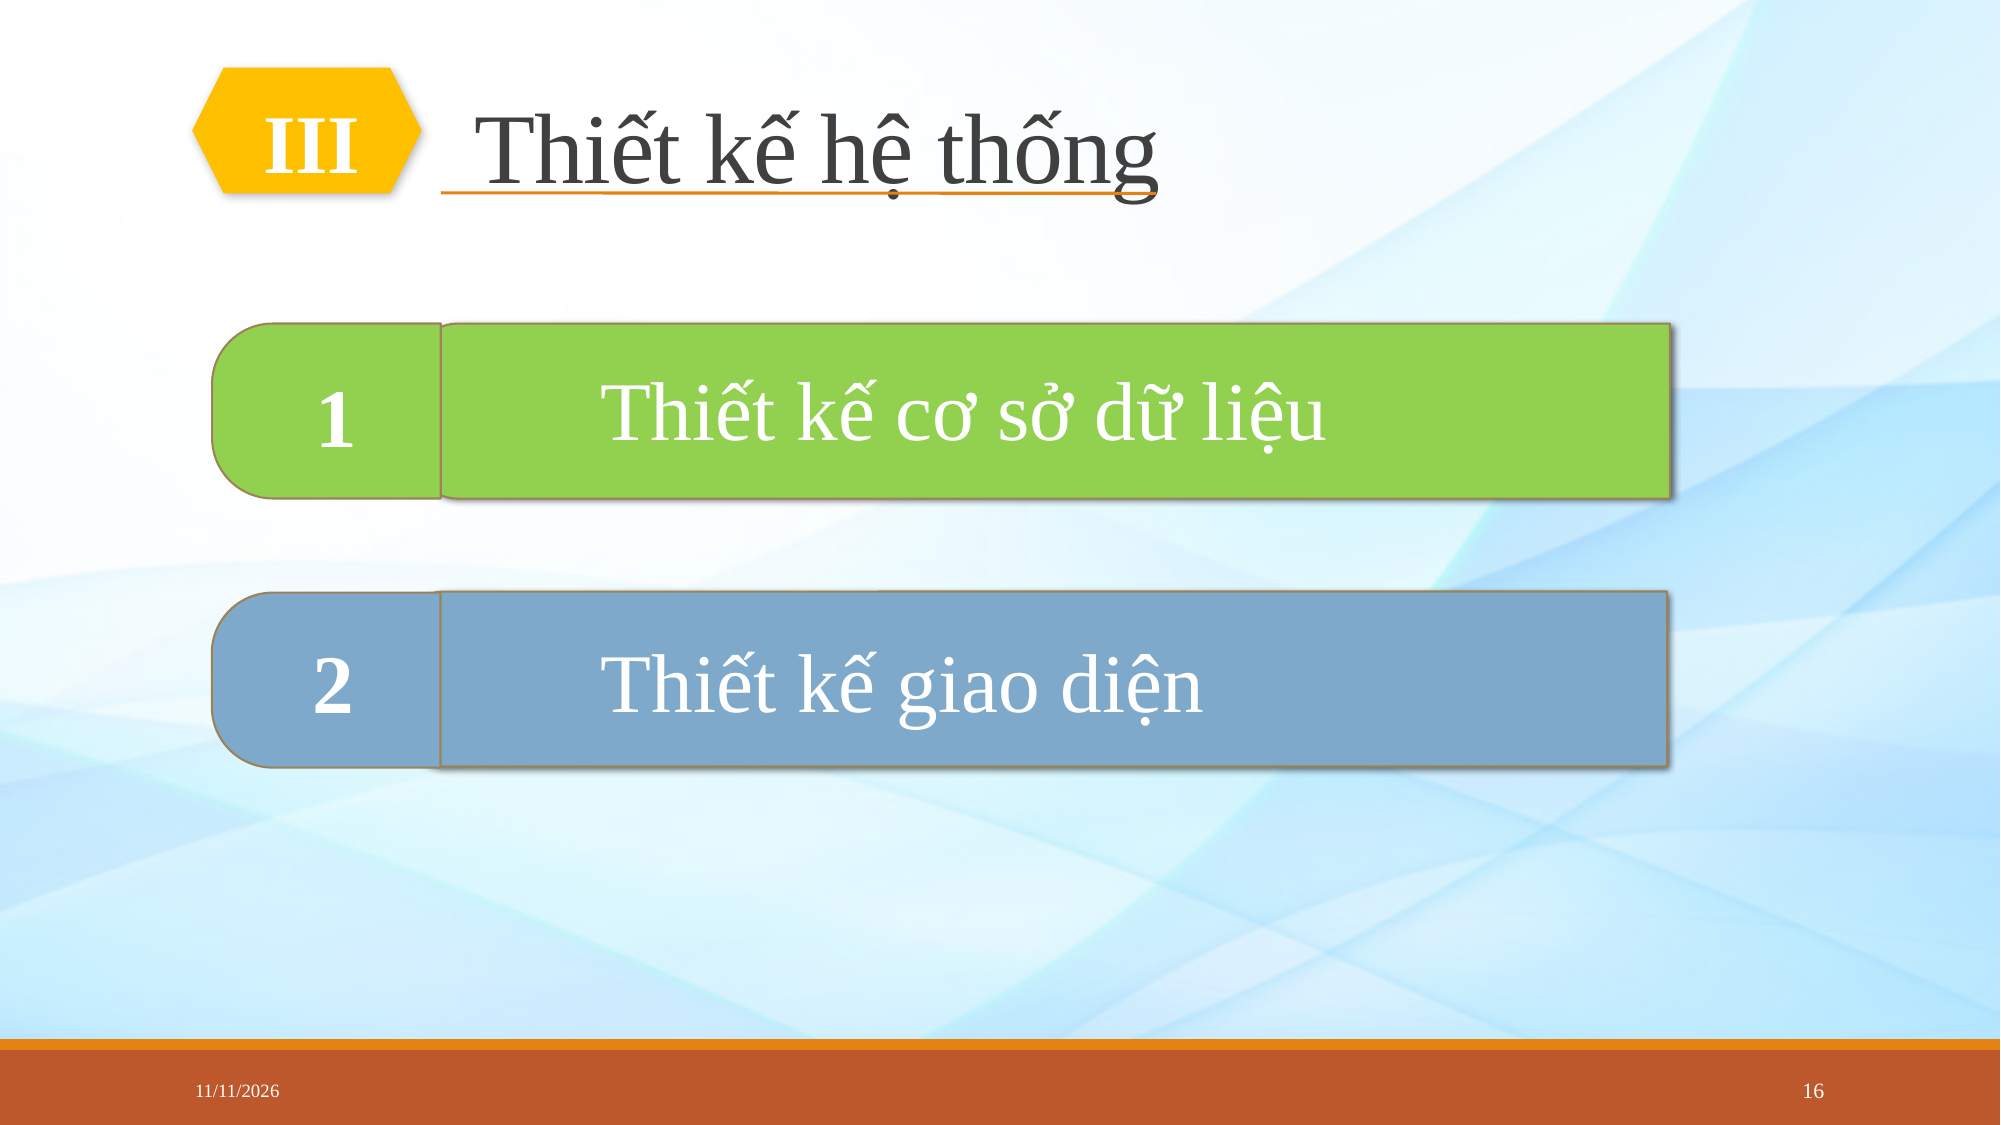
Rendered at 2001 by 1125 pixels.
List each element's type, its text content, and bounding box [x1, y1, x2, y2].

title Thiết kế hệ thống [189, 45, 1840, 212]
text_box [191, 66, 423, 195]
text_box [210, 322, 442, 500]
text_box [437, 590, 1669, 768]
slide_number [180, 1059, 586, 1120]
text_box III [227, 83, 397, 198]
text_box Thiết kế cơ sở dữ liệu [380, 350, 1548, 465]
text_box 2 [275, 622, 392, 738]
text_box 1 [277, 357, 394, 472]
text_box Thiết kế giao diện [320, 621, 1486, 737]
text_box [442, 322, 1671, 500]
text_box [210, 591, 442, 769]
slide_number 16 [1624, 1059, 1840, 1120]
